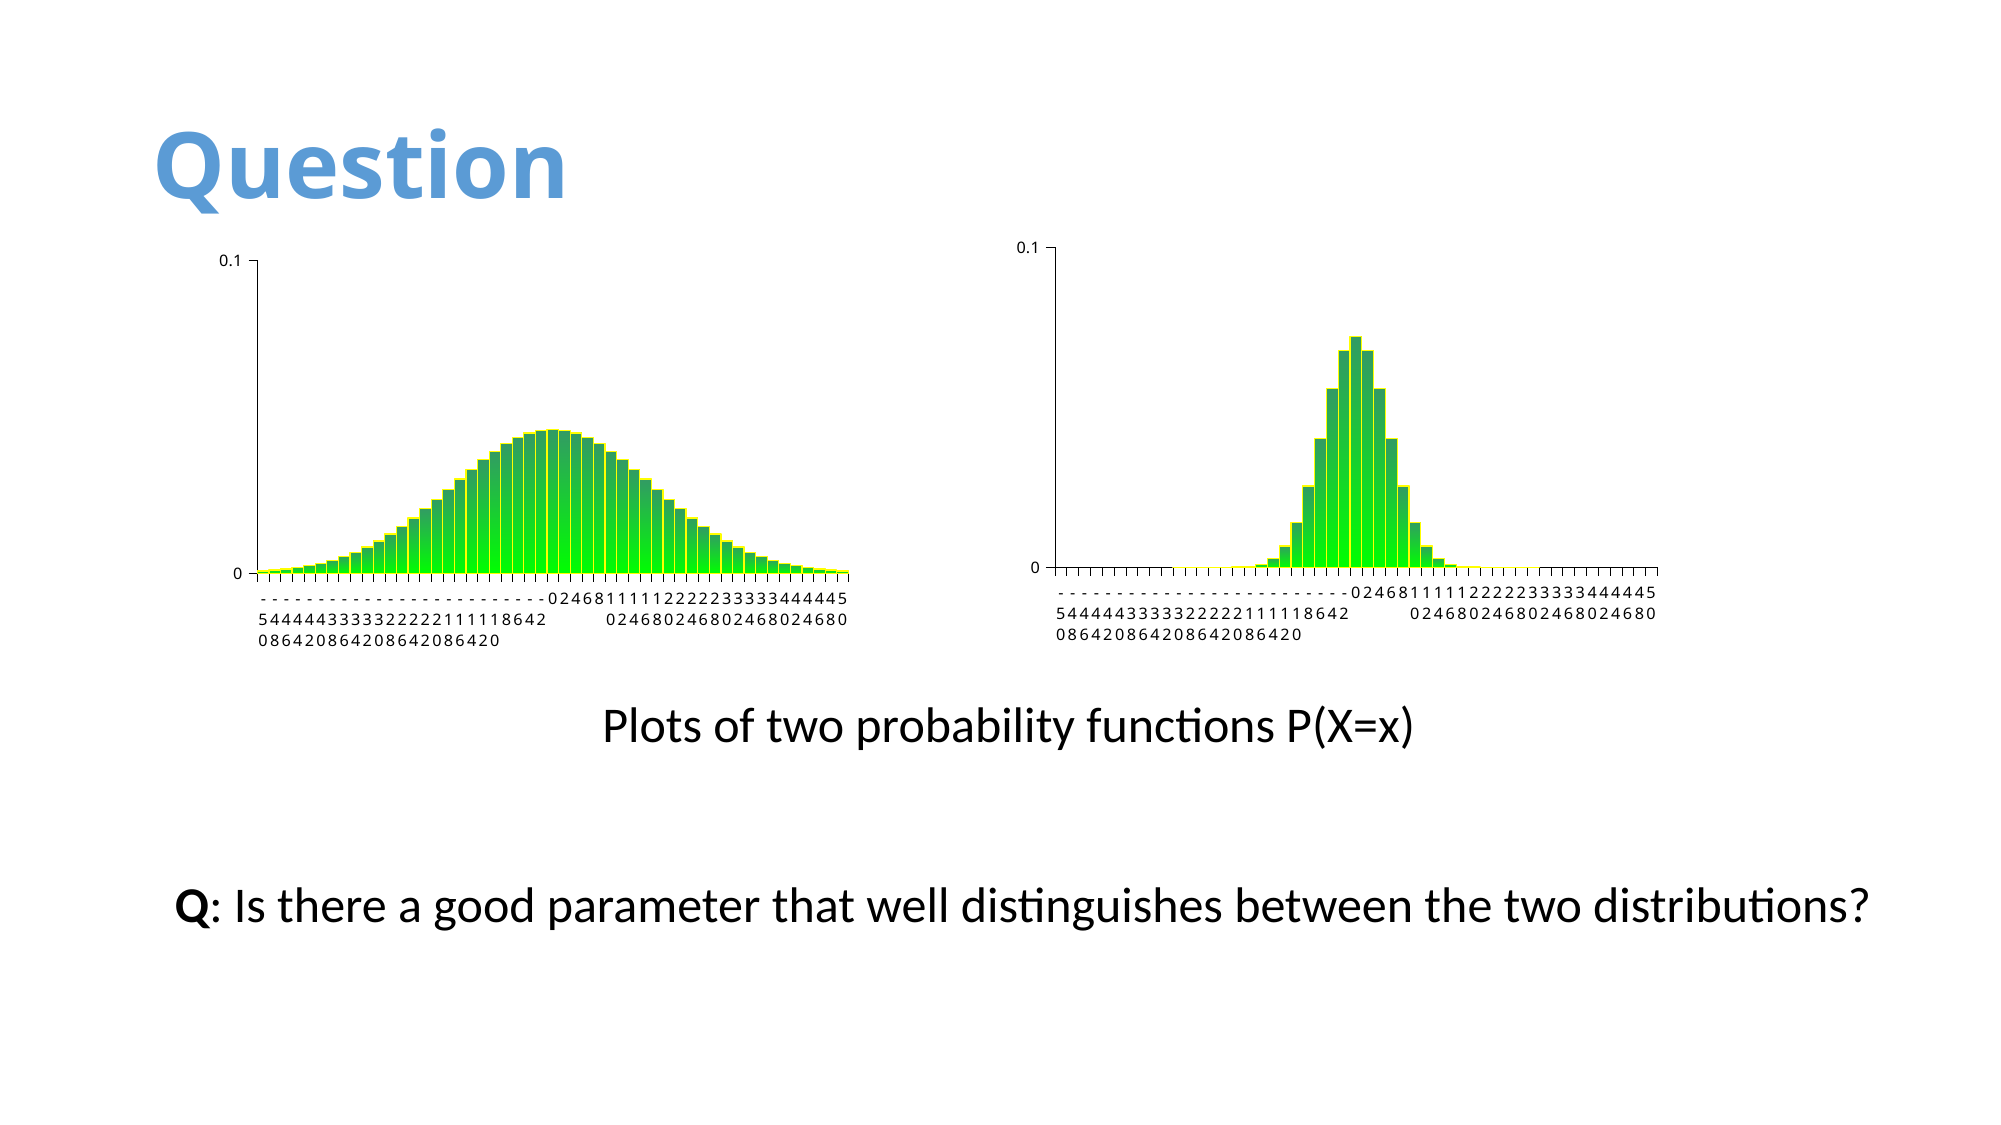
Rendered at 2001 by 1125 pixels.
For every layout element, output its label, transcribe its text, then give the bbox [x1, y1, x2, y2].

text_box Plots of two probability functions P(X=x) Q: Is there a good parameter that well distinguishes between the two distributions? [85, 685, 1918, 1125]
title Question [137, 59, 1863, 278]
chart [1000, 214, 1667, 646]
chart [204, 227, 858, 652]
